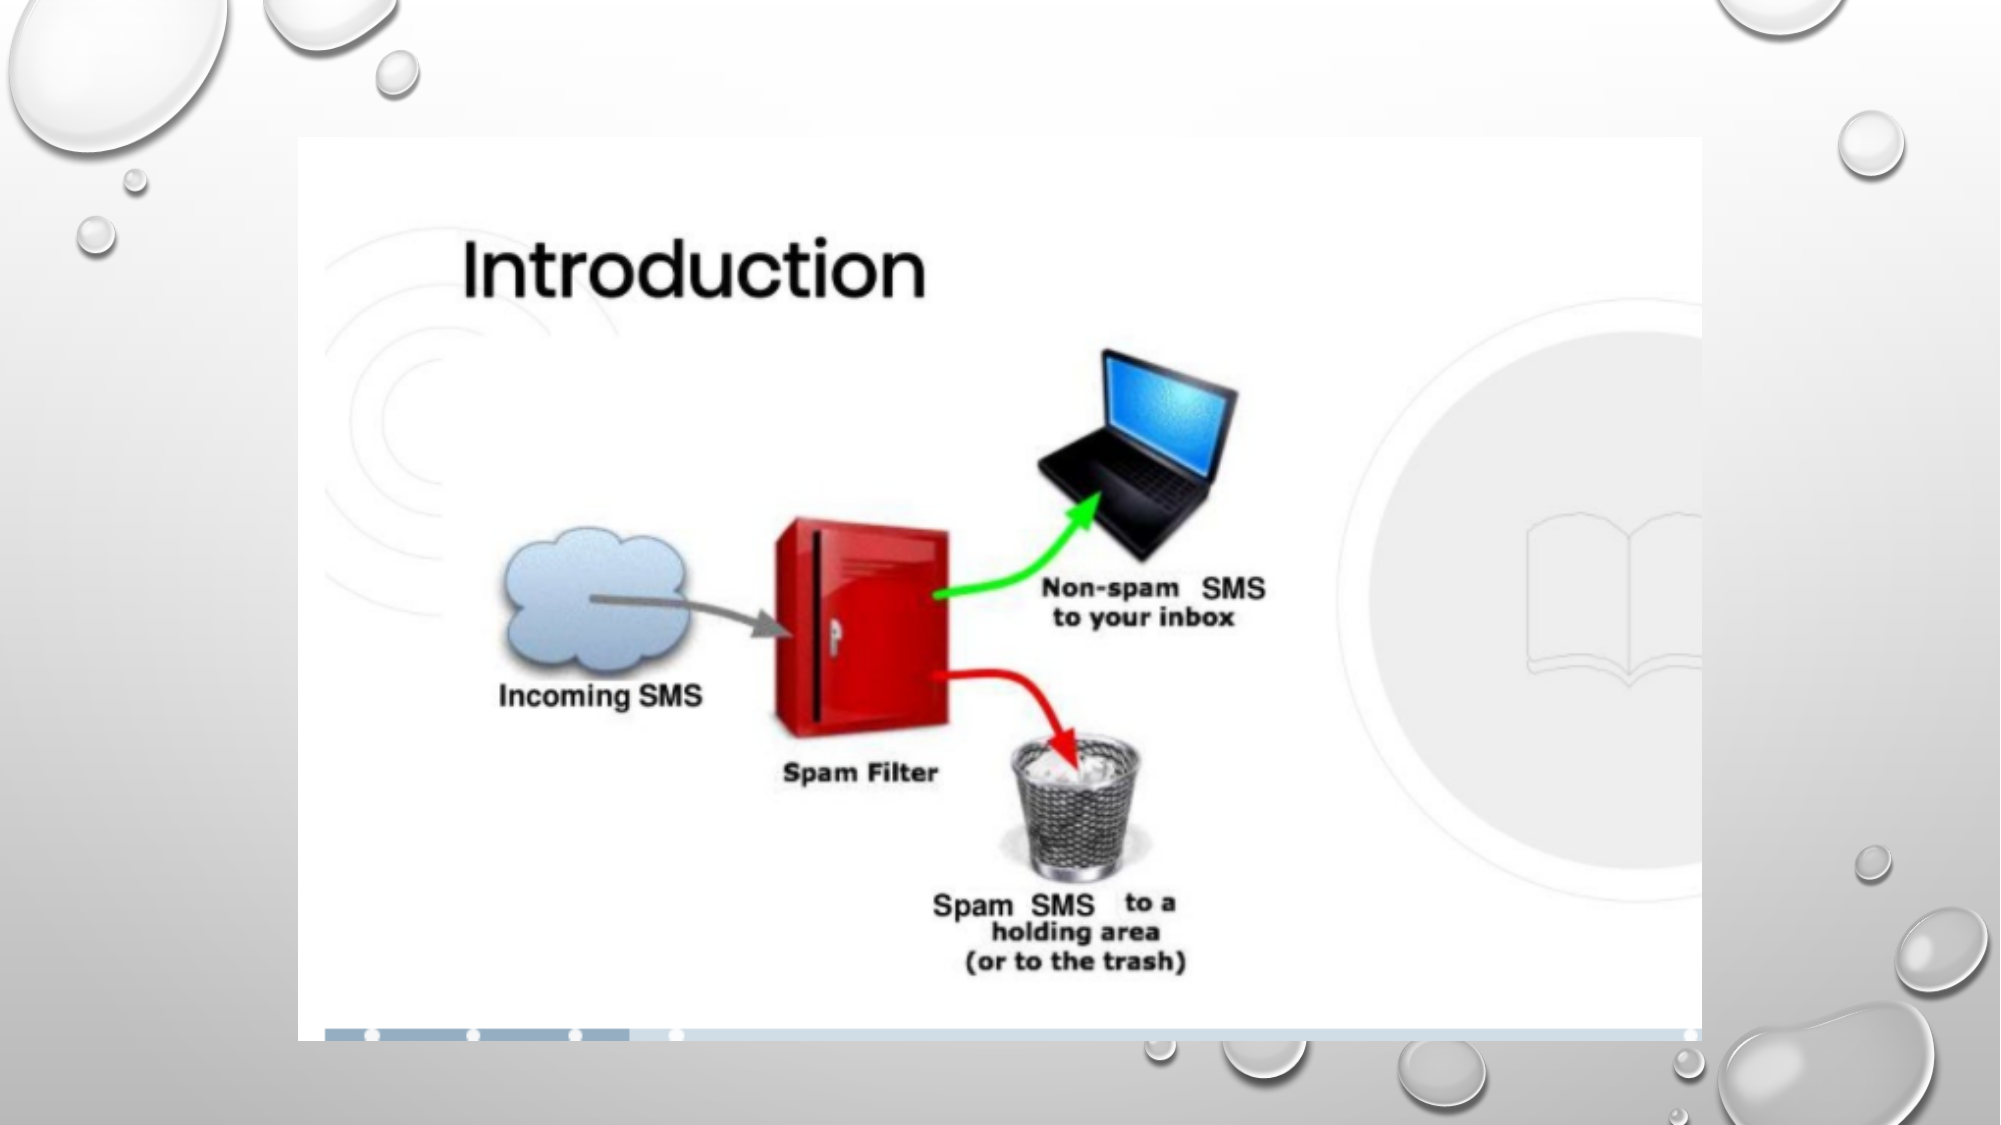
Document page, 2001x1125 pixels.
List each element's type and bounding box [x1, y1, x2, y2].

list [298, 137, 1702, 1041]
picture [0, 0, 2000, 1125]
